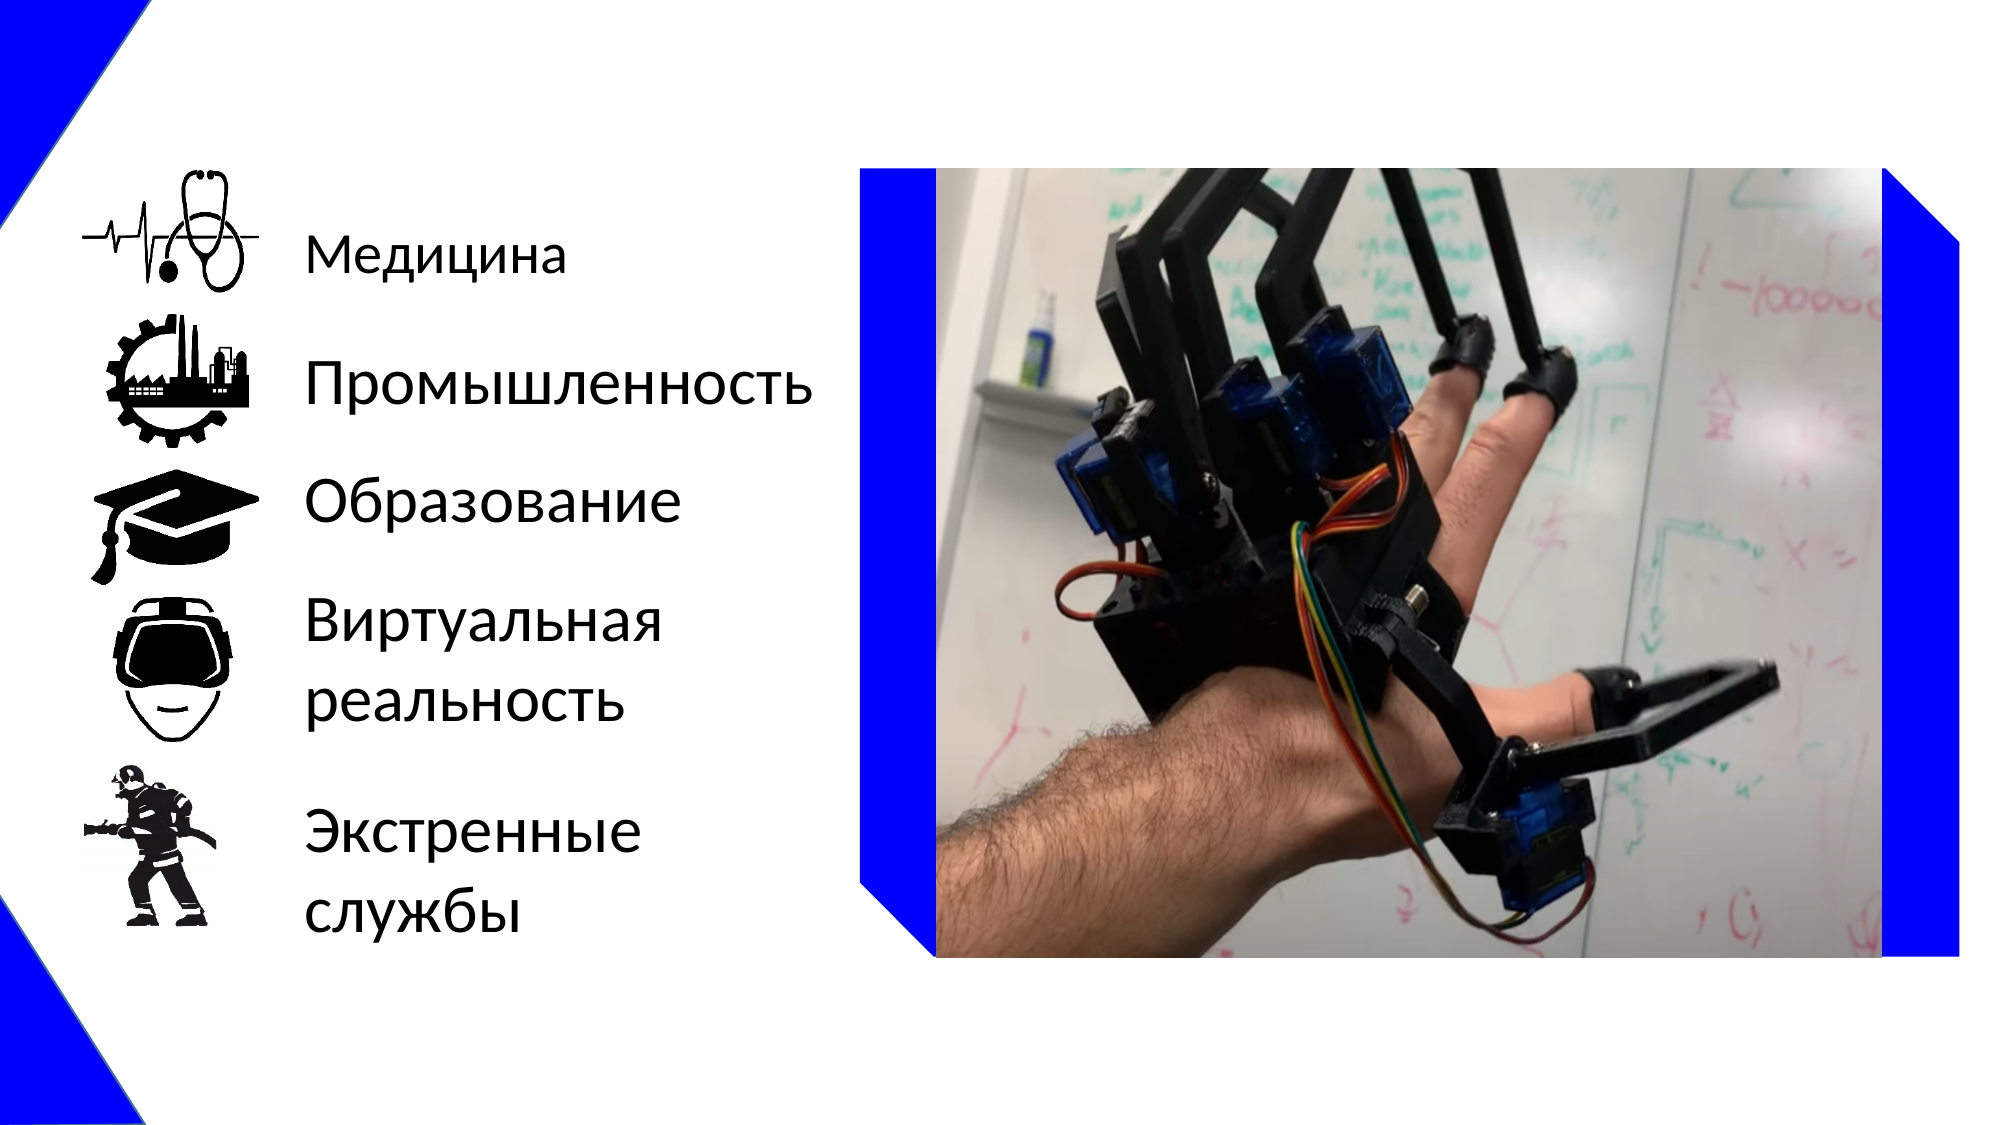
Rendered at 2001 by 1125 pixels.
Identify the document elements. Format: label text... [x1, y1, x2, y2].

text_box [0, 894, 147, 1125]
text_box Образование [289, 448, 733, 543]
text_box [859, 168, 936, 957]
text_box Экстренные службы [289, 778, 767, 953]
picture [57, 142, 290, 746]
picture [936, 168, 1882, 958]
text_box Виртуальная реальность [289, 566, 744, 742]
text_box [1882, 168, 1960, 957]
picture [63, 763, 249, 929]
text_box [0, 0, 152, 230]
text_box Промышленность [289, 330, 835, 426]
text_box Медицина [290, 207, 841, 293]
